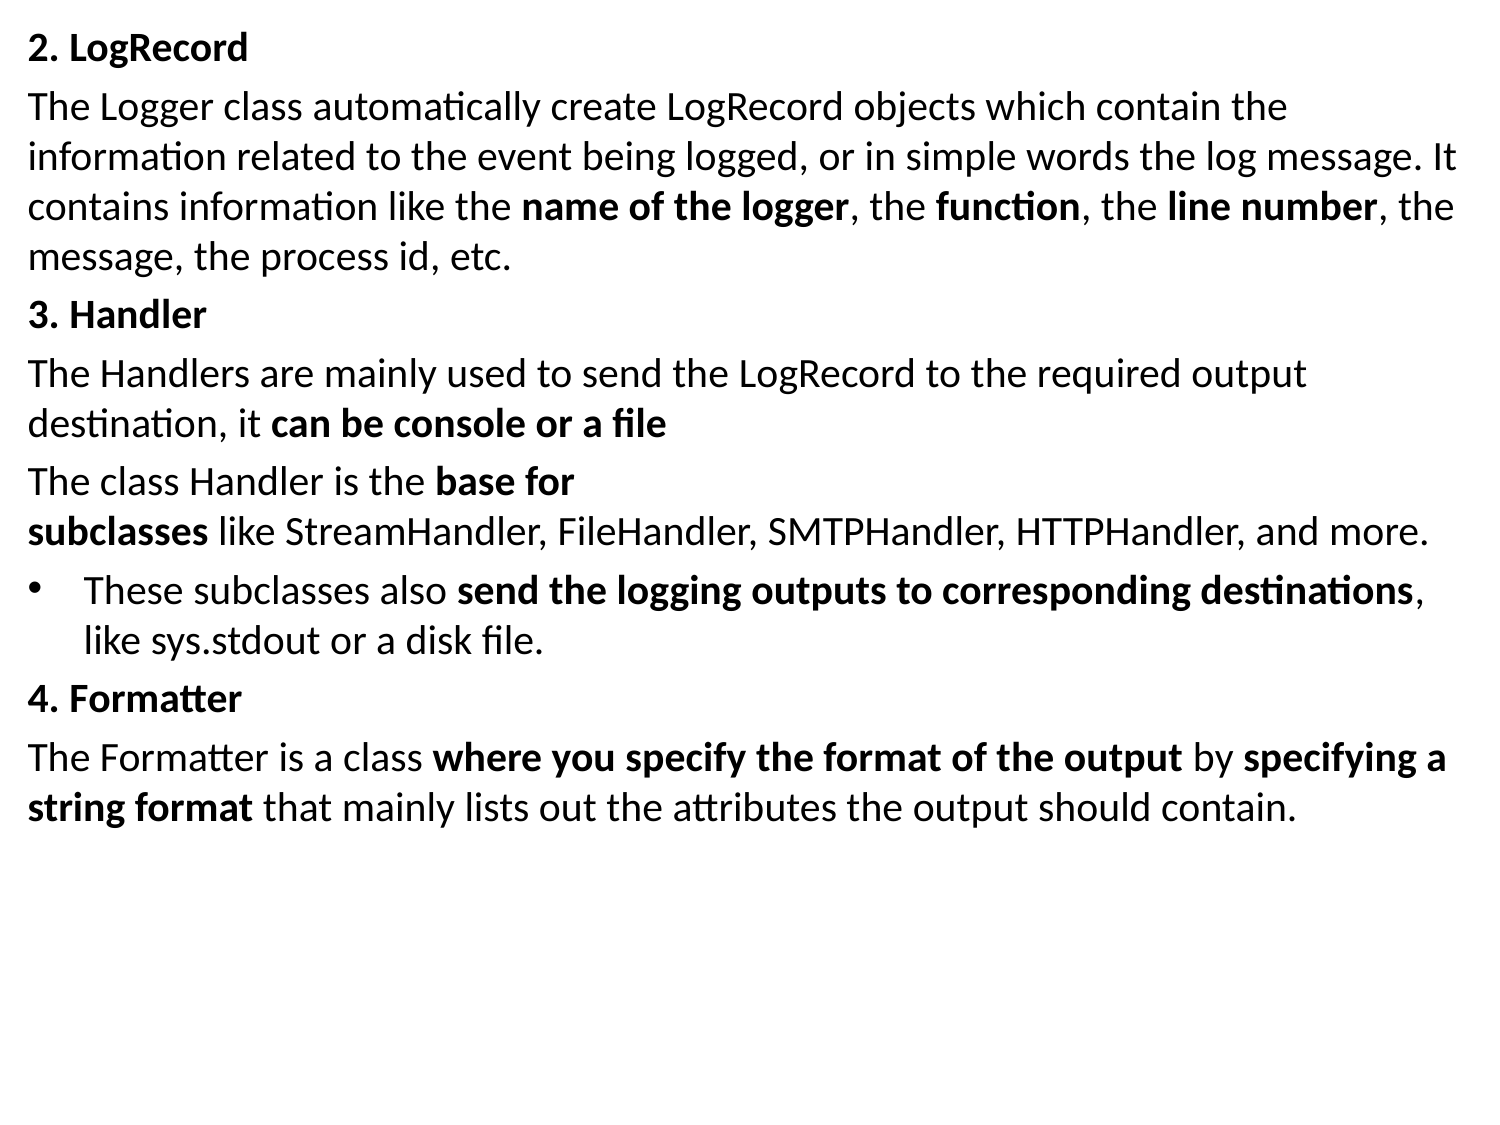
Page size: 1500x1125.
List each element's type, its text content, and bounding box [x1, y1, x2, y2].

list 2. LogRecord The Logger class automatically create LogRecord objects which contain the information related to the event being logged, or in simple words the log message. It contains information like the name of the logger, the function, the line number, the message, the process id, etc. 3. Handler The Handlers are mainly used to send the LogRecord to the required output destination, it can be console or a file The class Handler is the base for subclasses like StreamHandler, FileHandler, SMTPHandler, HTTPHandler, and more. These subclasses also send the logging outputs to corresponding destinations, like sys.stdout or a disk file. 4. Formatter The Formatter is a class where you specify the format of the output by specifying a string format that mainly lists out the attributes the output should contain. [12, 12, 1488, 1113]
